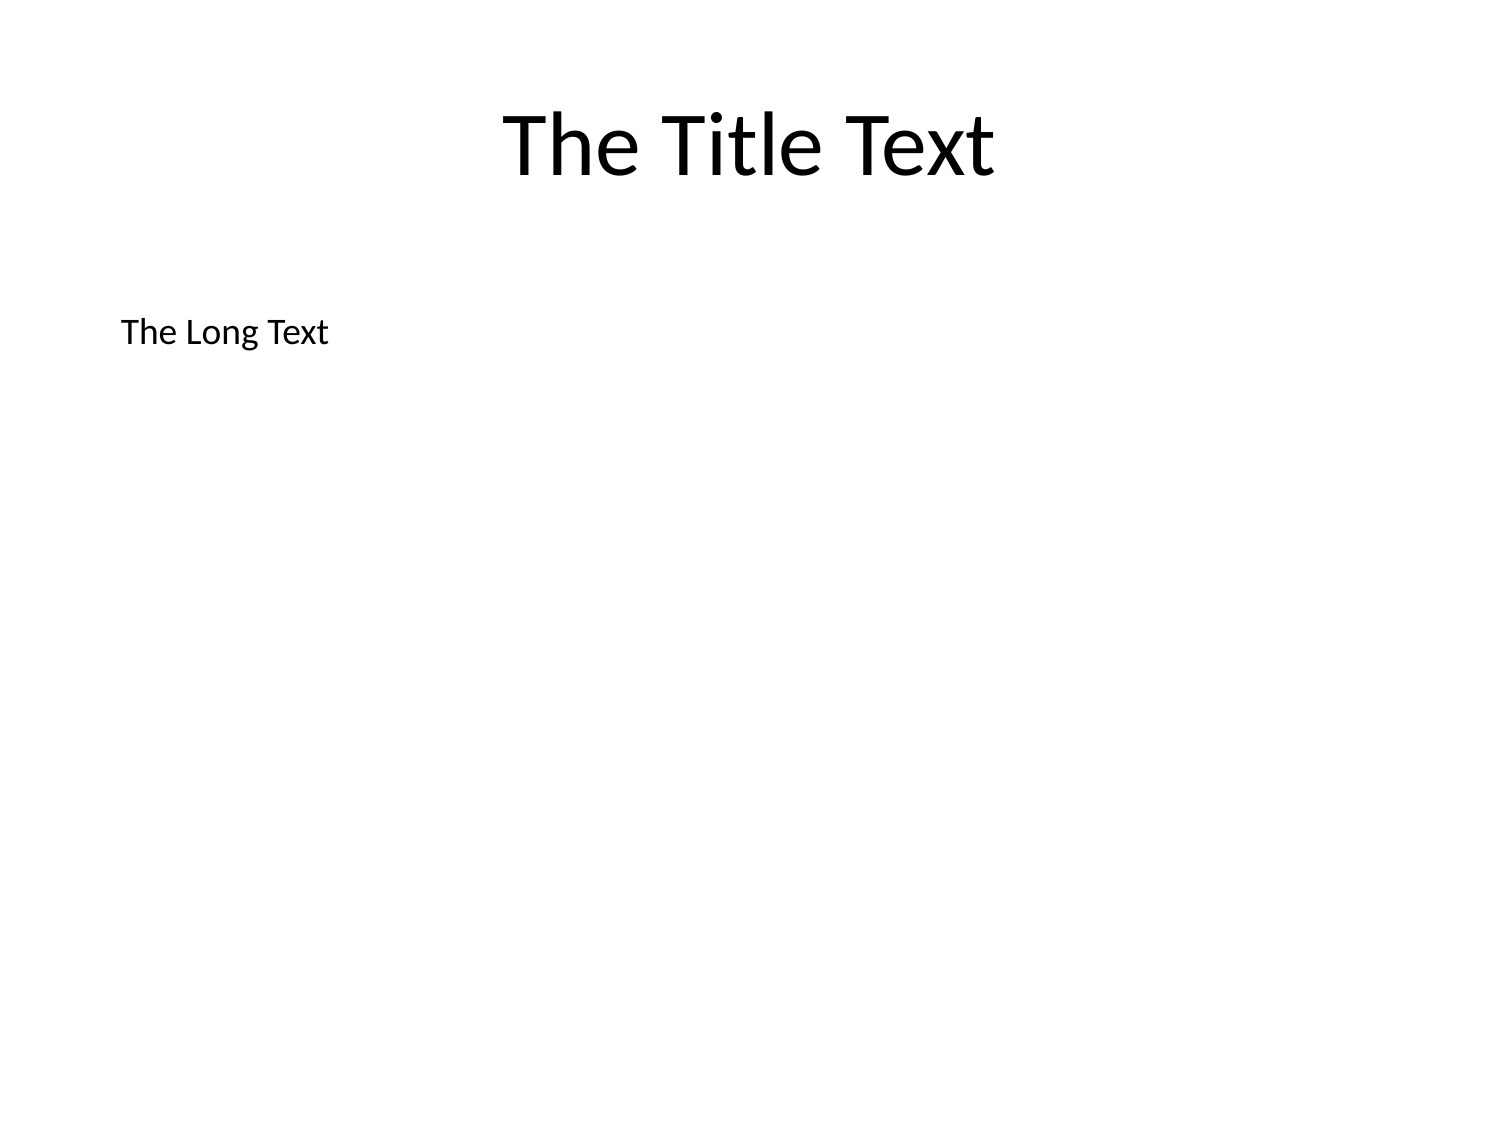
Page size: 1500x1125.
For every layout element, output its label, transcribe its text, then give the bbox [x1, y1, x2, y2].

title The Title Text [75, 45, 1425, 233]
text_box The Long Text [106, 299, 344, 360]
